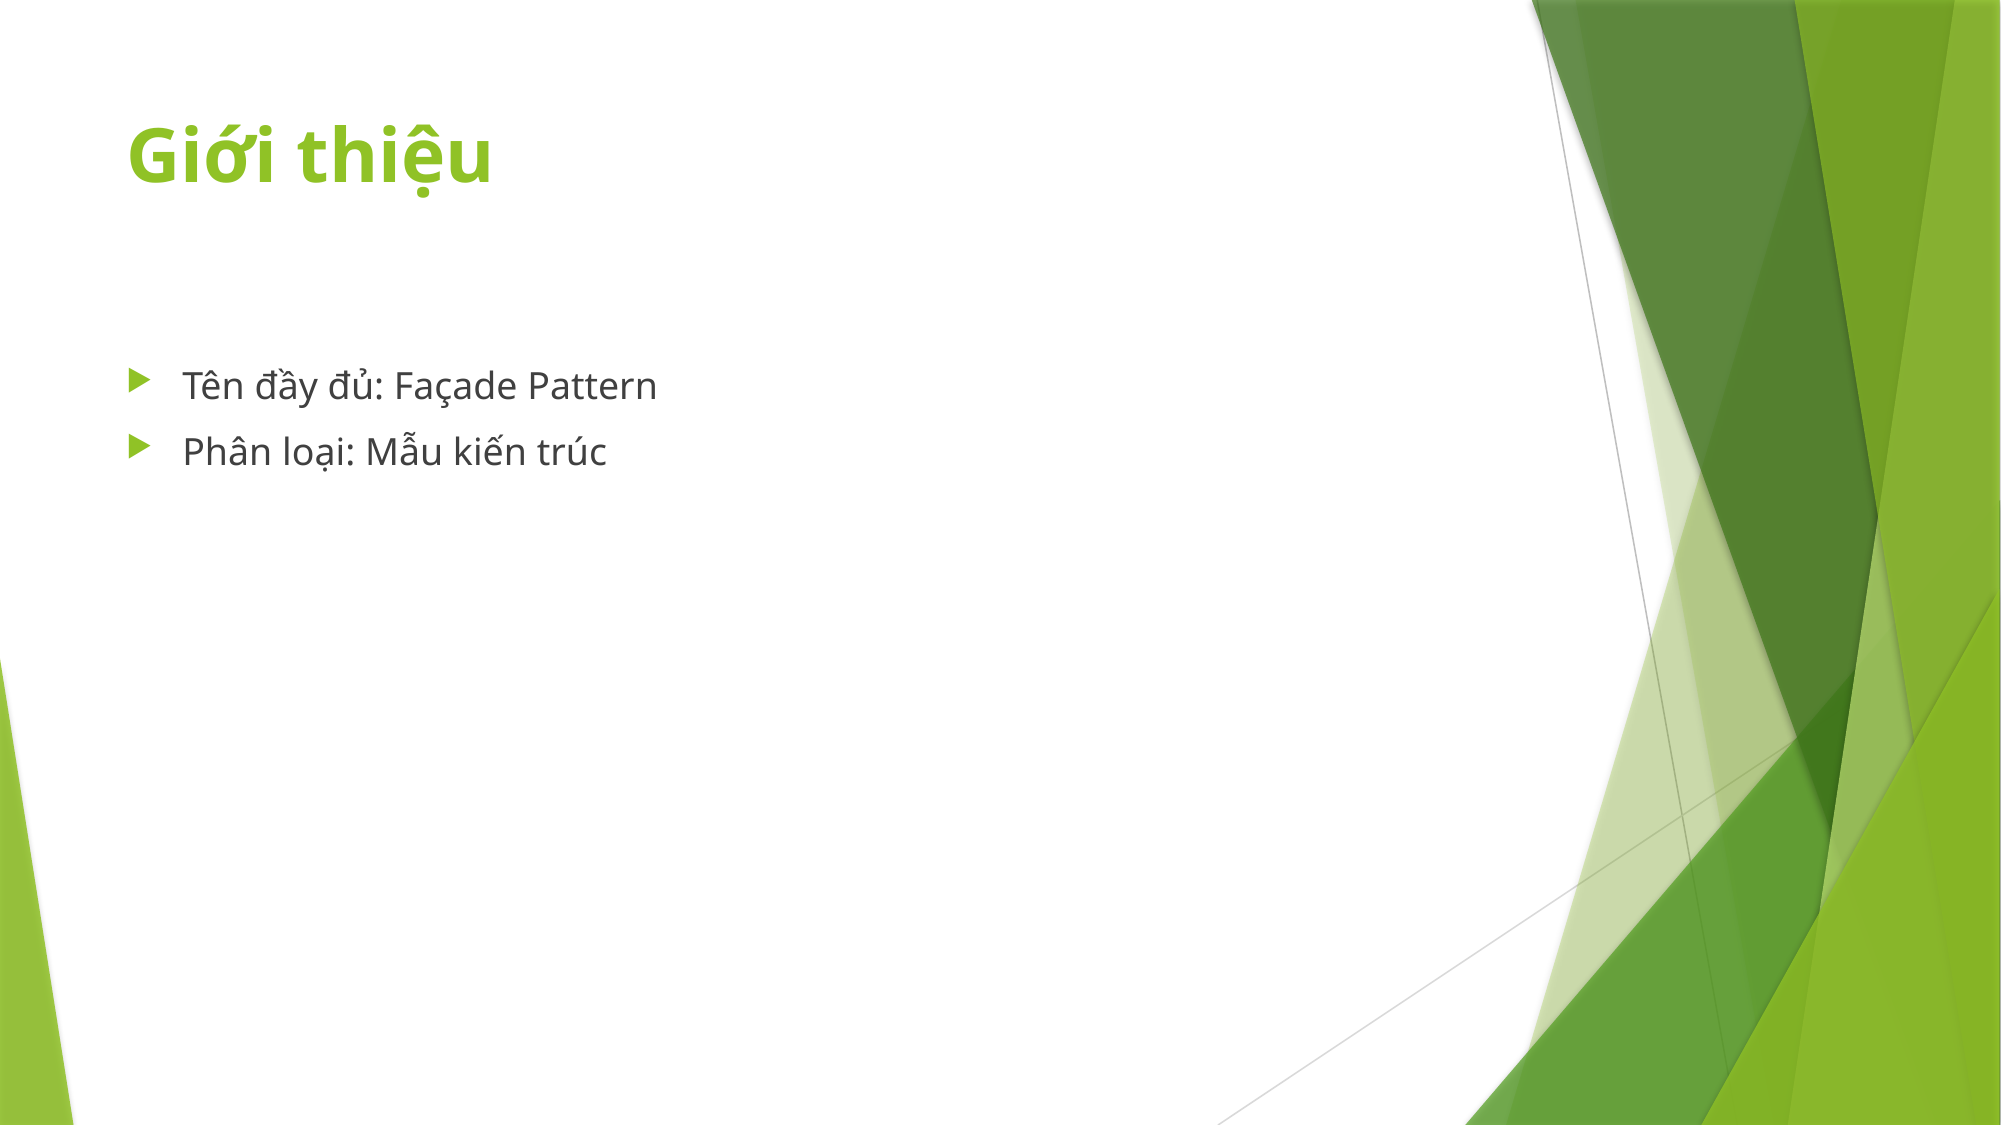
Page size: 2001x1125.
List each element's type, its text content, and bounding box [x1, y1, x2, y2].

title Giới thiệu [111, 99, 1522, 317]
list Tên đầy đủ: Façade Pattern Phân loại: Mẫu kiến trúc [111, 354, 1522, 992]
